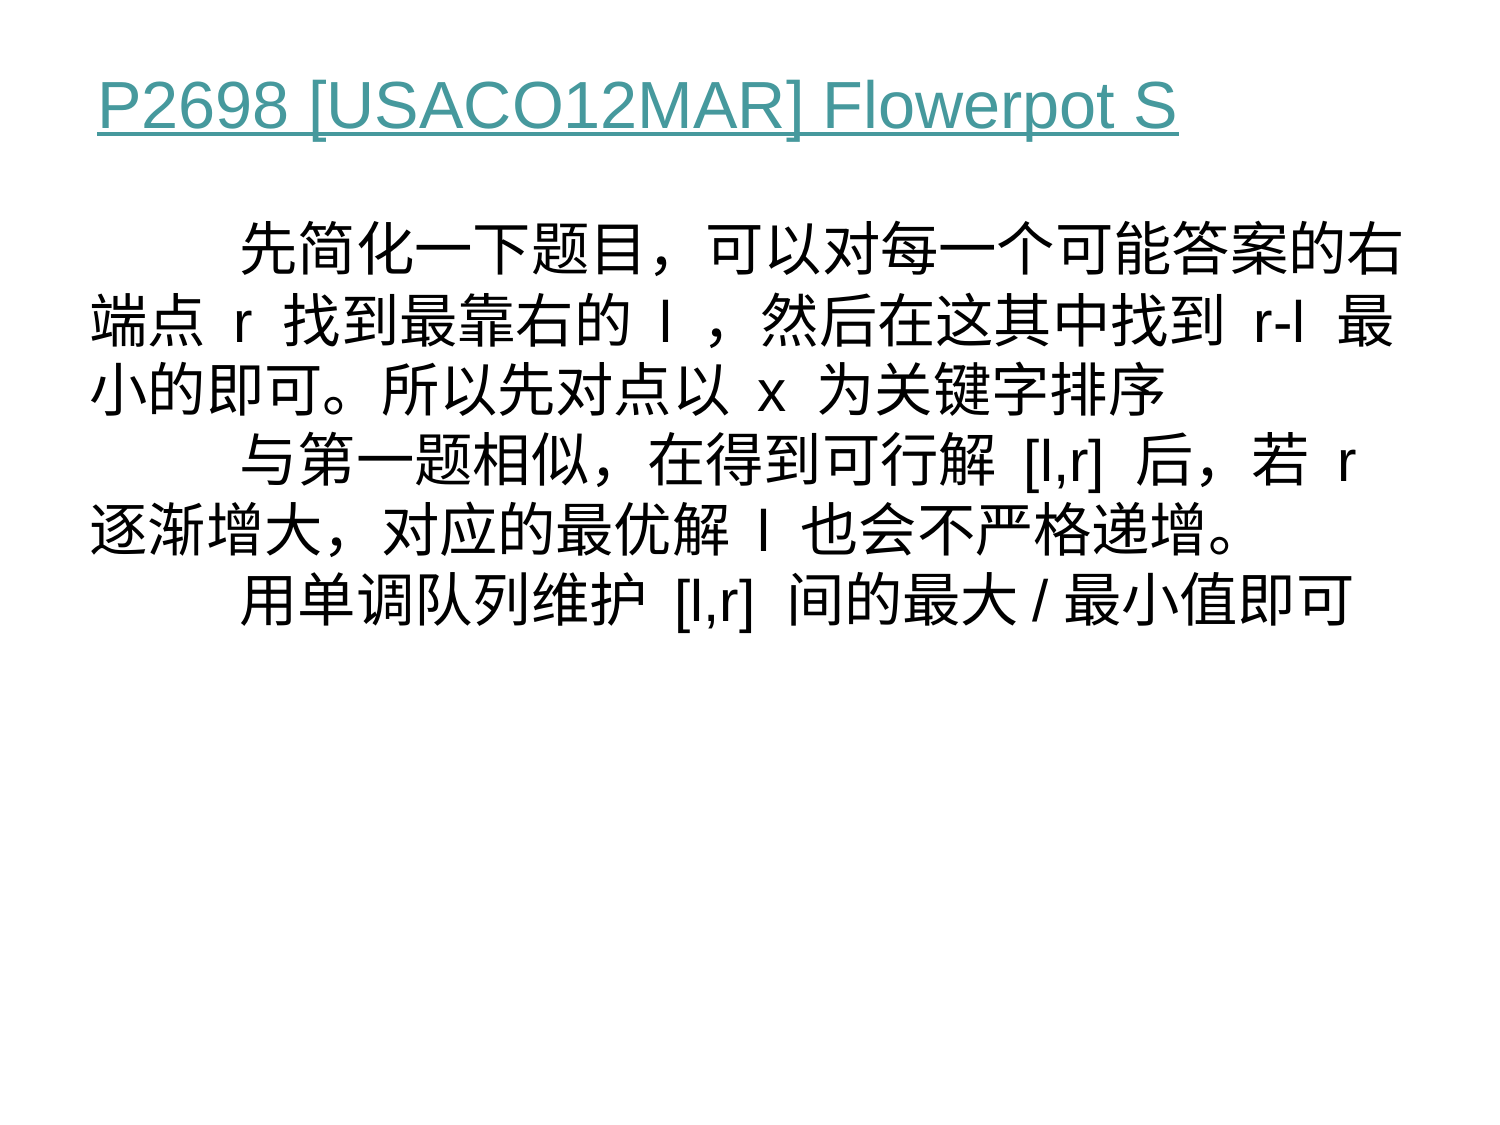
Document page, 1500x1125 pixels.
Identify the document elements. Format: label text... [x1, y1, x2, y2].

title 先简化一下题目，可以对每一个可能答案的右端点 r 找到最靠右的 l ，然后在这其中找到 r-l 最小的即可。所以先对点以 x 为关键字排序 与第一题相似，在得到可行解 [l,r] 后，若 r 逐渐增大，对应的最优解 l 也会不严格递增。 用单调队列维护 [l,r] 间的最大/最小值即可 [74, 196, 1426, 1036]
text_box P2698 [USACO12MAR] Flowerpot S [82, 54, 1418, 150]
